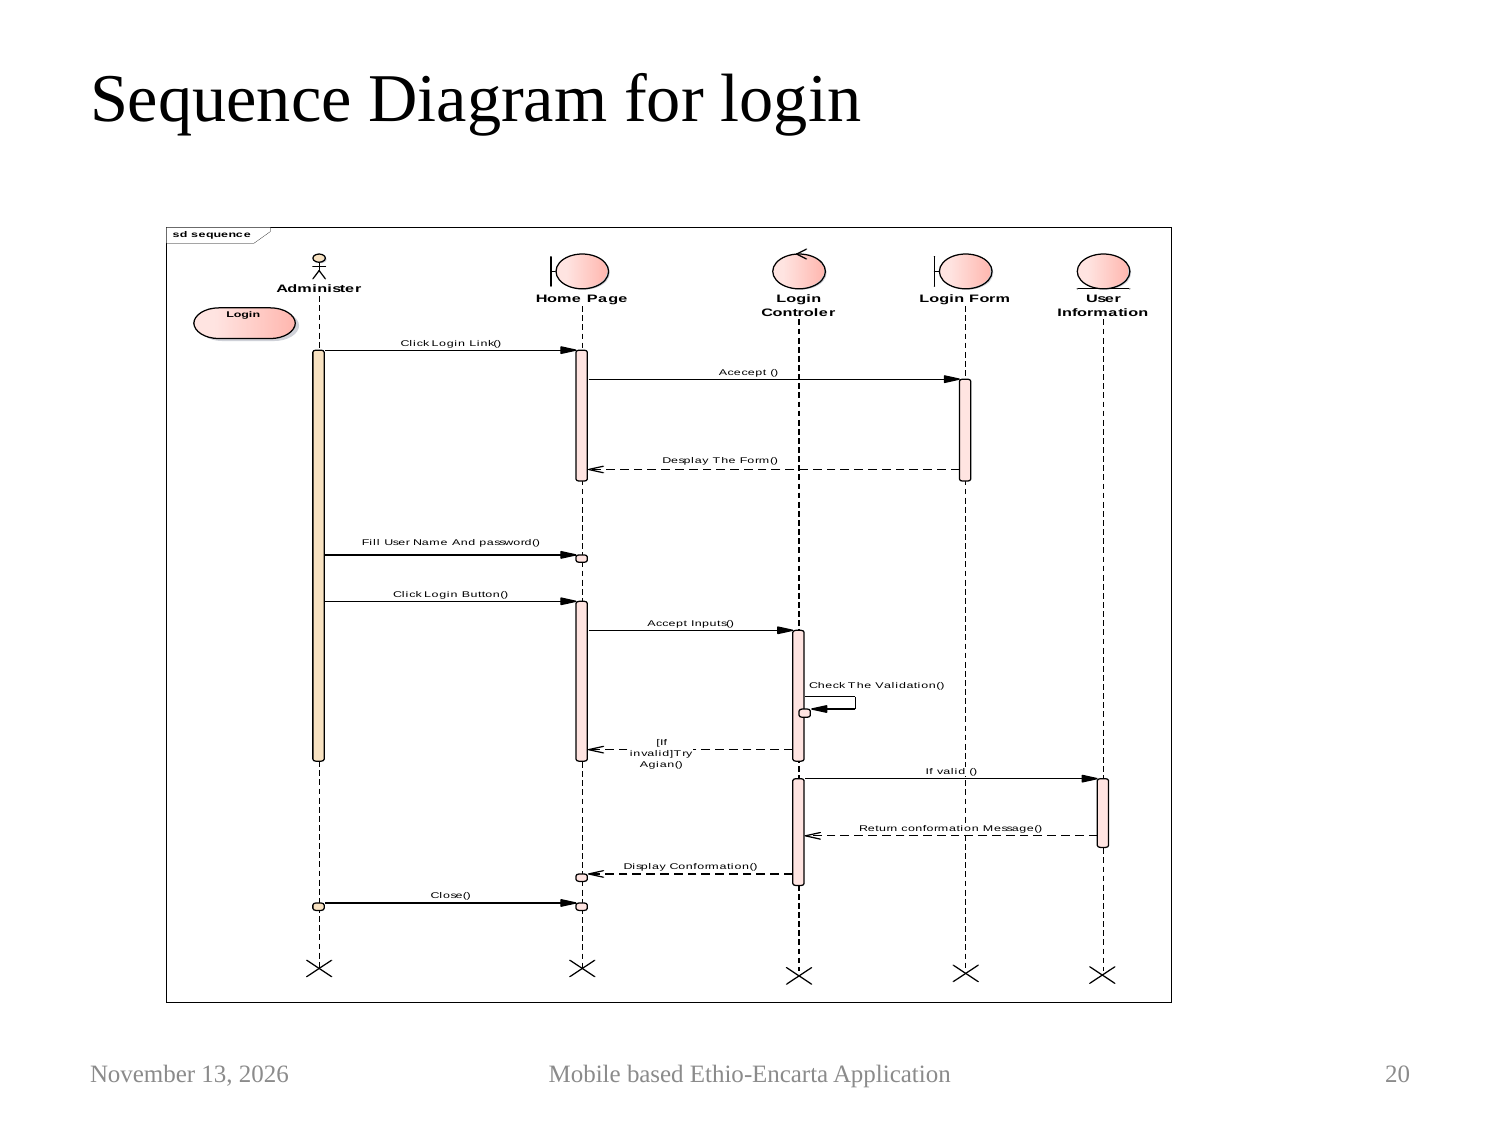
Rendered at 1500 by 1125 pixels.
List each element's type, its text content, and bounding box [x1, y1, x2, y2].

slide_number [75, 1042, 425, 1103]
footer Mobile based Ethio-Encarta Application [512, 1042, 988, 1103]
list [162, 224, 1176, 1006]
slide_number 20 [1074, 1042, 1425, 1103]
title Sequence Diagram for login [75, 45, 1425, 233]
